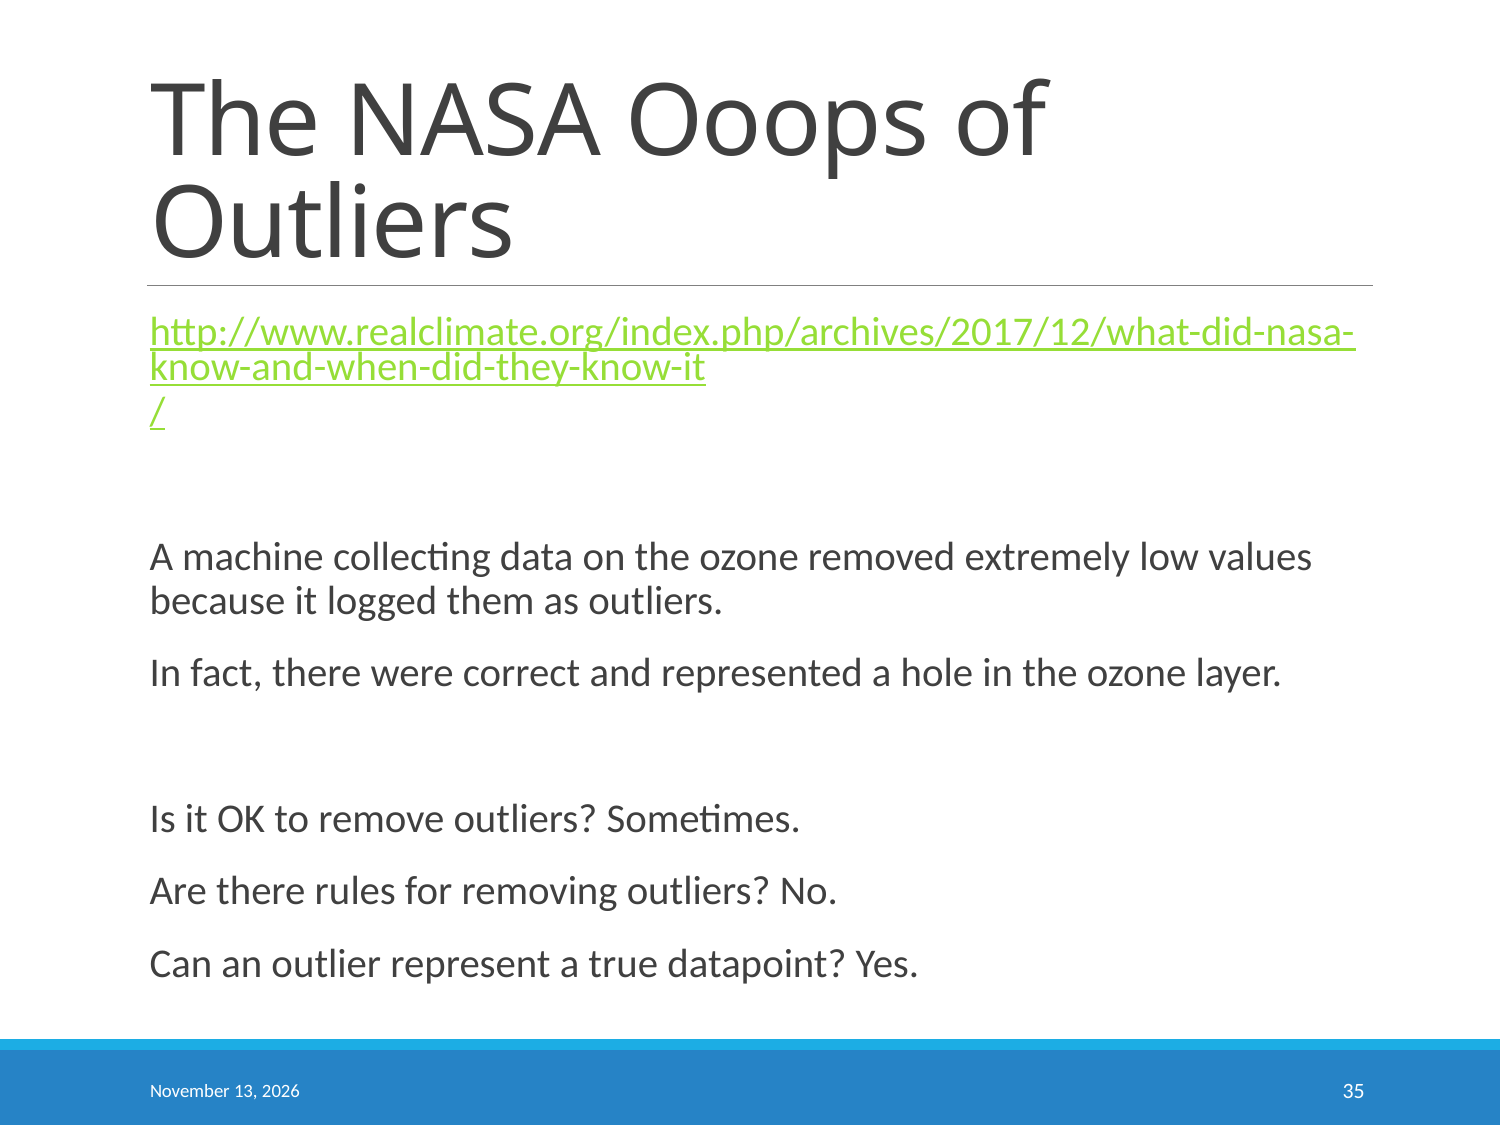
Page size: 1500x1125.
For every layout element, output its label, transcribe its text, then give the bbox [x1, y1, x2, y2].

list http://www.realclimate.org/index.php/archives/2017/12/what-did-nasa-know-and-when-did-they-know-it/ A machine collecting data on the ozone removed extremely low values because it logged them as outliers. In fact, there were correct and represented a hole in the ozone layer. Is it OK to remove outliers? Sometimes. Are there rules for removing outliers? No. Can an outlier represent a true datapoint? Yes. [135, 302, 1373, 963]
slide_number 35 [1218, 1059, 1380, 1120]
title The NASA Ooops of Outliers [135, 47, 1373, 285]
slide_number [135, 1059, 440, 1120]
